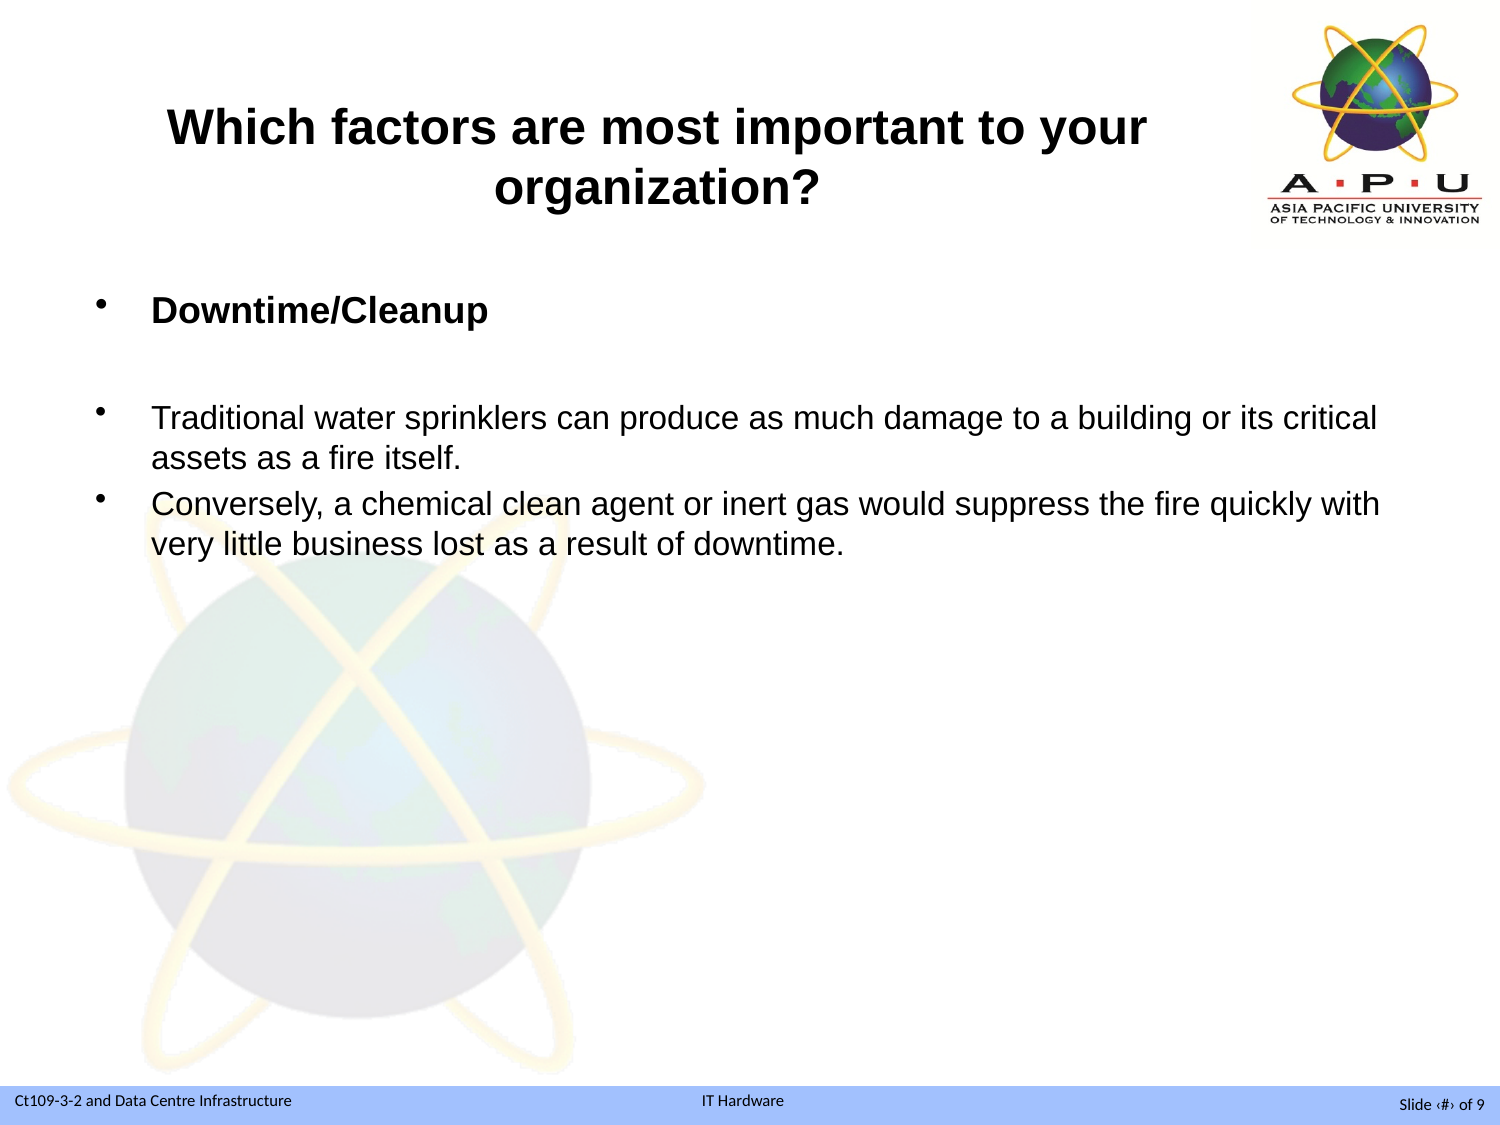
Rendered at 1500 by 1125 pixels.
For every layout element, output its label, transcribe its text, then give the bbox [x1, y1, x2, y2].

title Which factors are most important to your organization? [79, 90, 1236, 279]
picture [1251, 0, 1500, 249]
list Downtime/Cleanup Traditional water sprinklers can produce as much damage to a building or its critical assets as a fire itself. Conversely, a chemical clean agent or inert gas would suppress the fire quickly with very little business lost as a result of downtime. [79, 278, 1430, 1021]
footer Slide ‹#› of 9 [1024, 1086, 1500, 1125]
